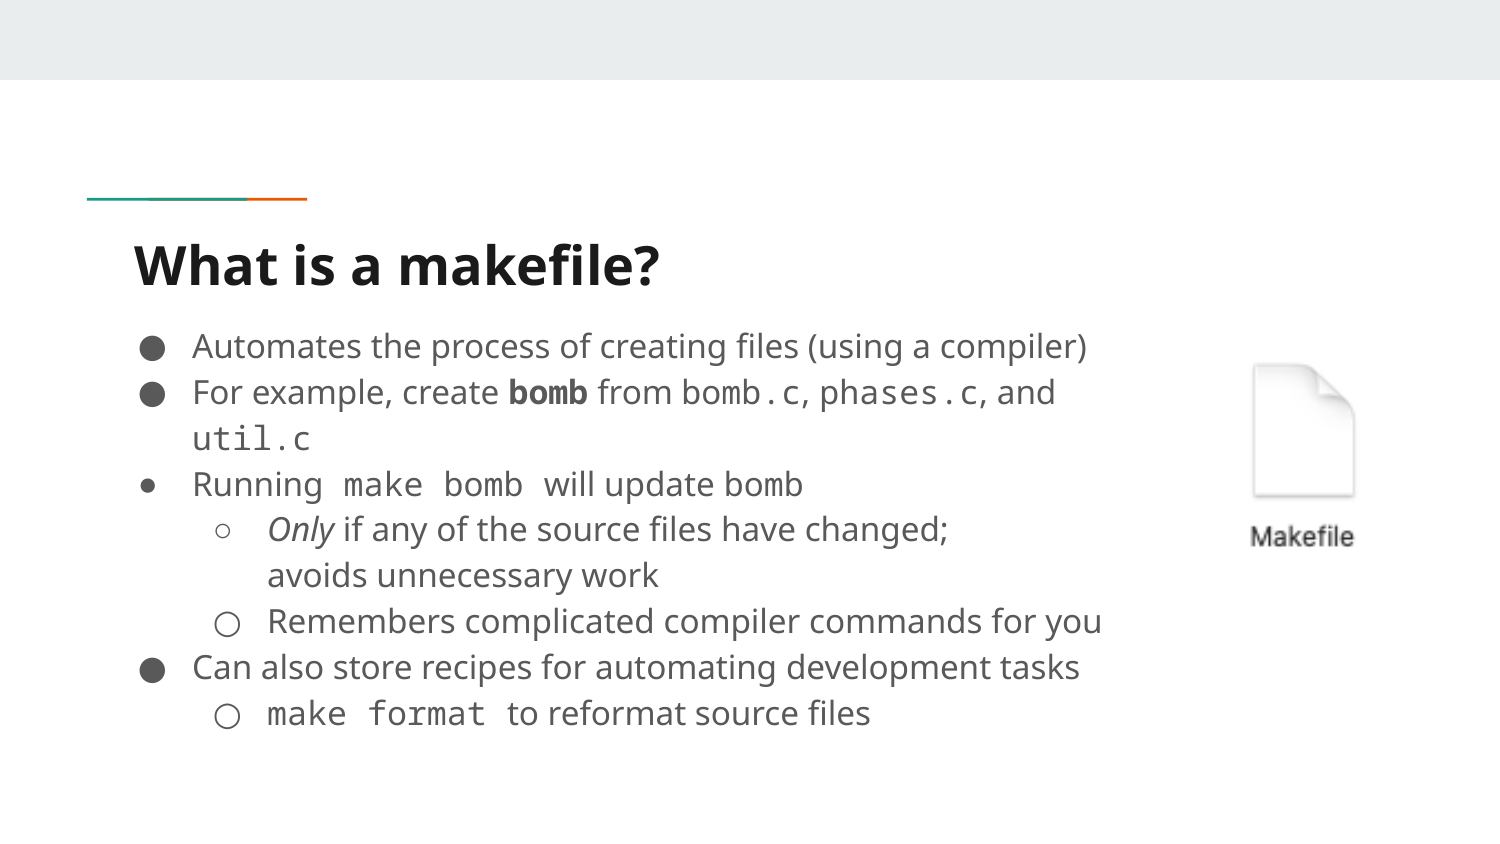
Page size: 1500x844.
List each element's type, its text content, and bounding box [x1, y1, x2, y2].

title What is a makefile? [119, 216, 1381, 305]
picture [1229, 352, 1389, 569]
list Automates the process of creating files (using a compiler) For example, create bomb from bomb.c, phases.c, and util.c Running make bomb will update bomb Only if any of the source files have changed; avoids unnecessary work Remembers complicated compiler commands for you Can also store recipes for automating development tasks make format to reformat source files [101, 304, 1191, 790]
